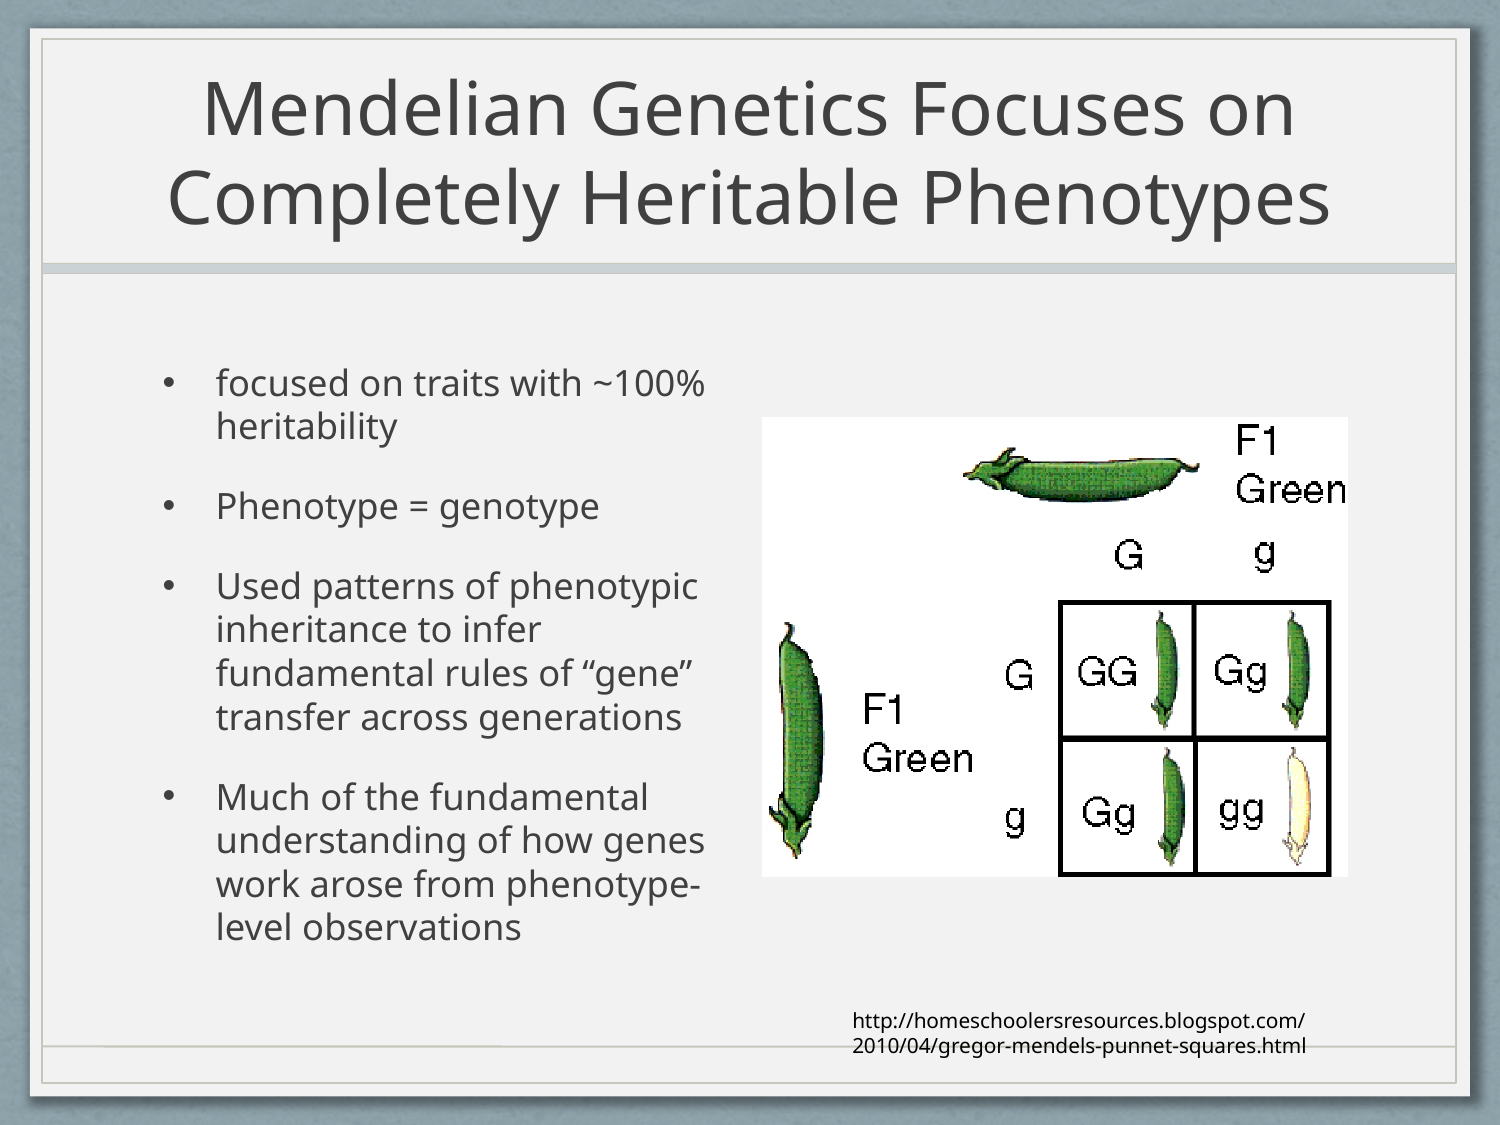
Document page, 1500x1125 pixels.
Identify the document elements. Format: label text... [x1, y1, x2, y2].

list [761, 324, 1348, 970]
list focused on traits with ~100% heritability Phenotype = genotype Used patterns of phenotypic inheritance to infer fundamental rules of “gene” transfer across generations Much of the fundamental understanding of how genes work arose from phenotype-level observations [147, 352, 733, 997]
text_box http://homeschoolersresources.blogspot.com/2010/04/gregor-mendels-punnet-squares.html [837, 999, 1413, 1065]
title Mendelian Genetics Focuses on Completely Heritable Phenotypes [147, 40, 1353, 260]
